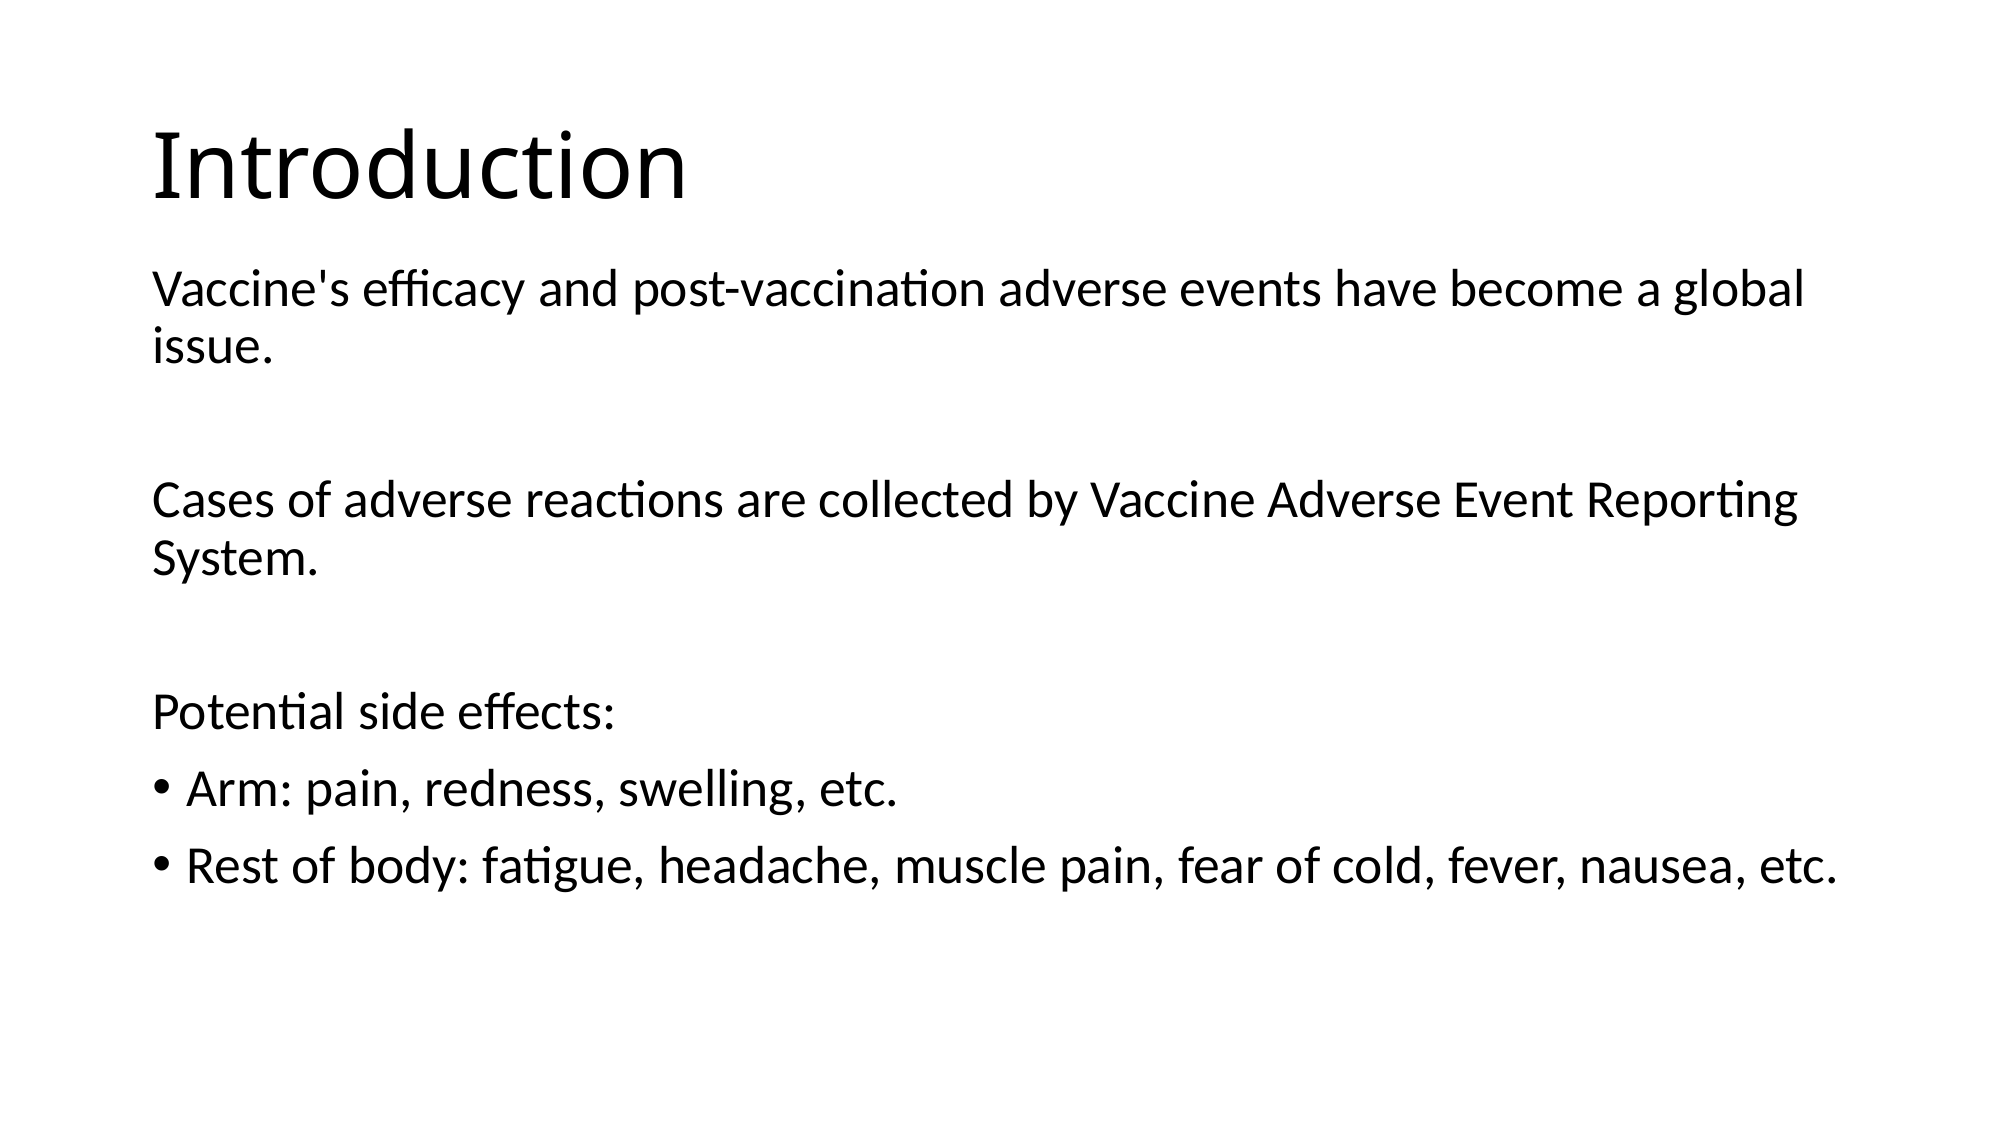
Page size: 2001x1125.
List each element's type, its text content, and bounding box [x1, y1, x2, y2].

list Vaccine's efficacy and post-vaccination adverse events have become a global issue. Cases of adverse reactions are collected by Vaccine Adverse Event Reporting System. Potential side effects: Arm: pain, redness, swelling, etc. Rest of body: fatigue, headache, muscle pain, fear of cold, fever, nausea, etc. [137, 278, 1863, 967]
title Introduction [137, 59, 1863, 278]
